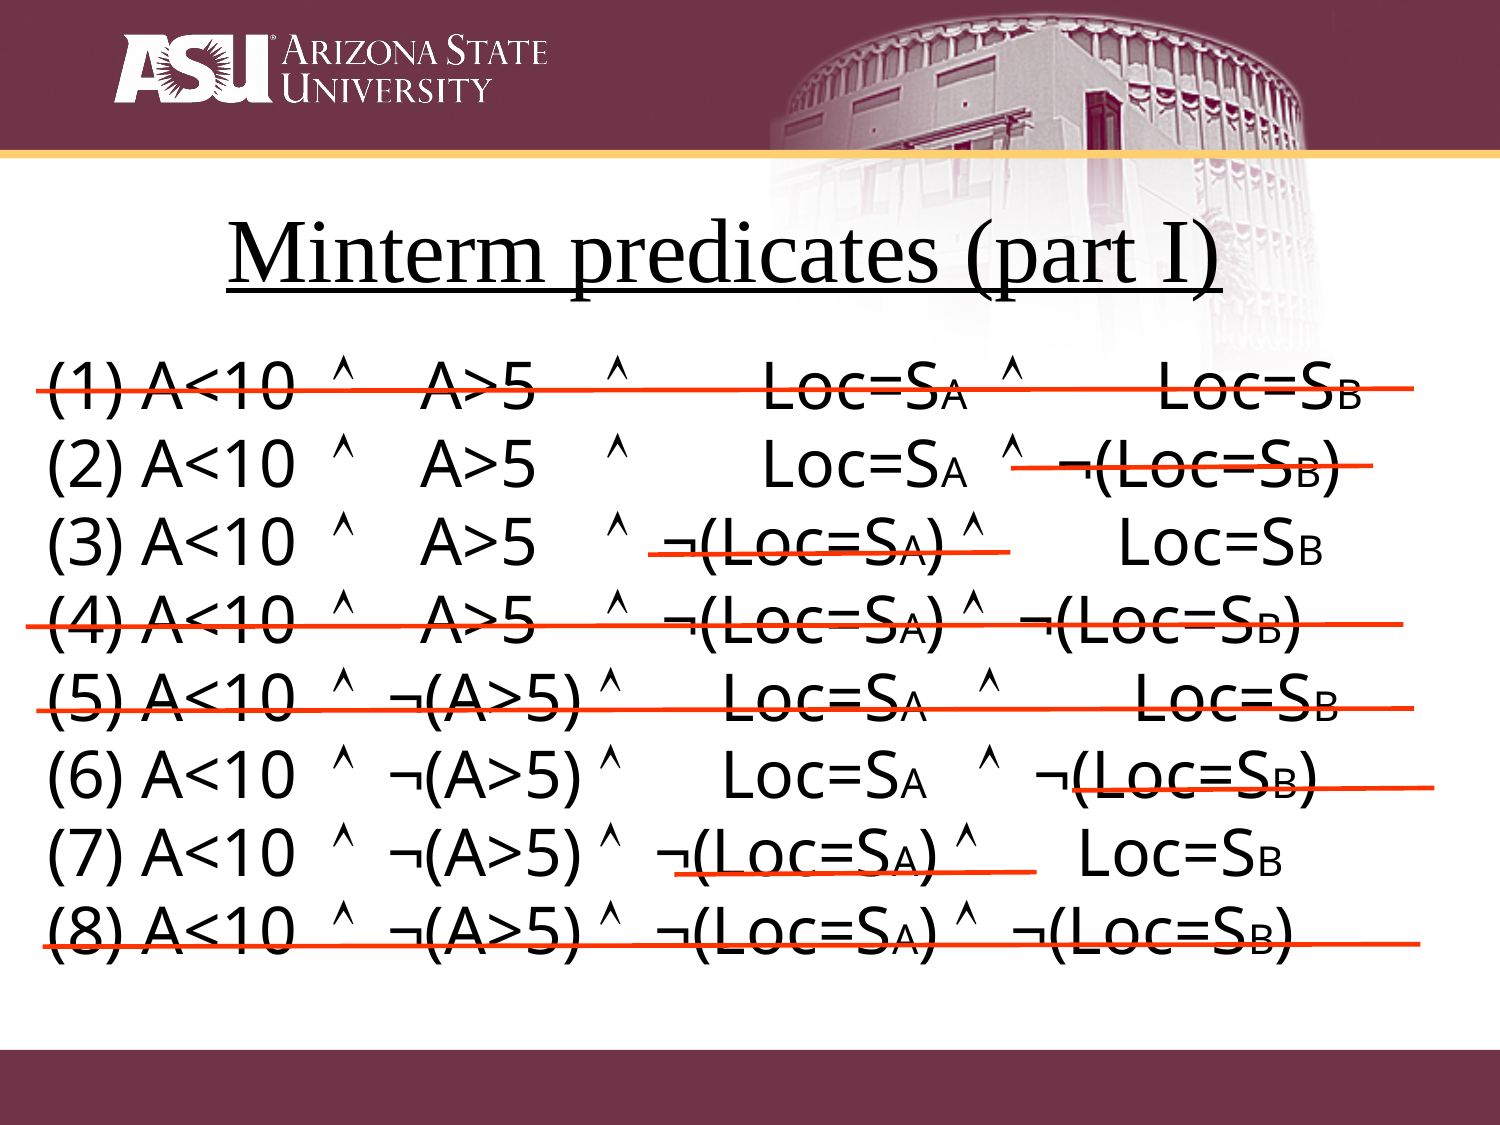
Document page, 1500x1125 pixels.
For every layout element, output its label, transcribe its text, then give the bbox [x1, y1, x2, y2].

list (1) A<10 Ù A>5 Ù Loc=SA Ù Loc=SB (2) A<10 Ù A>5 Ù Loc=SA Ù ¬(Loc=SB) (3) A<10 Ù A>5 Ù ¬(Loc=SA) Ù Loc=SB (4) A<10 Ù A>5 Ù ¬(Loc=SA) Ù ¬(Loc=SB) (5) A<10 Ù ¬(A>5) Ù Loc=SA Ù Loc=SB (6) A<10 Ù ¬(A>5) Ù Loc=SA Ù ¬(Loc=SB) (7) A<10 Ù ¬(A>5) Ù ¬(Loc=SA) Ù Loc=SB (8) A<10 Ù ¬(A>5) Ù ¬(Loc=SA) Ù ¬(Loc=SB) [39, 351, 1483, 1028]
picture [0, 0, 1500, 149]
title Minterm predicates (part I) [86, 175, 1363, 317]
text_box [25, 388, 1435, 947]
picture [0, 159, 1500, 417]
